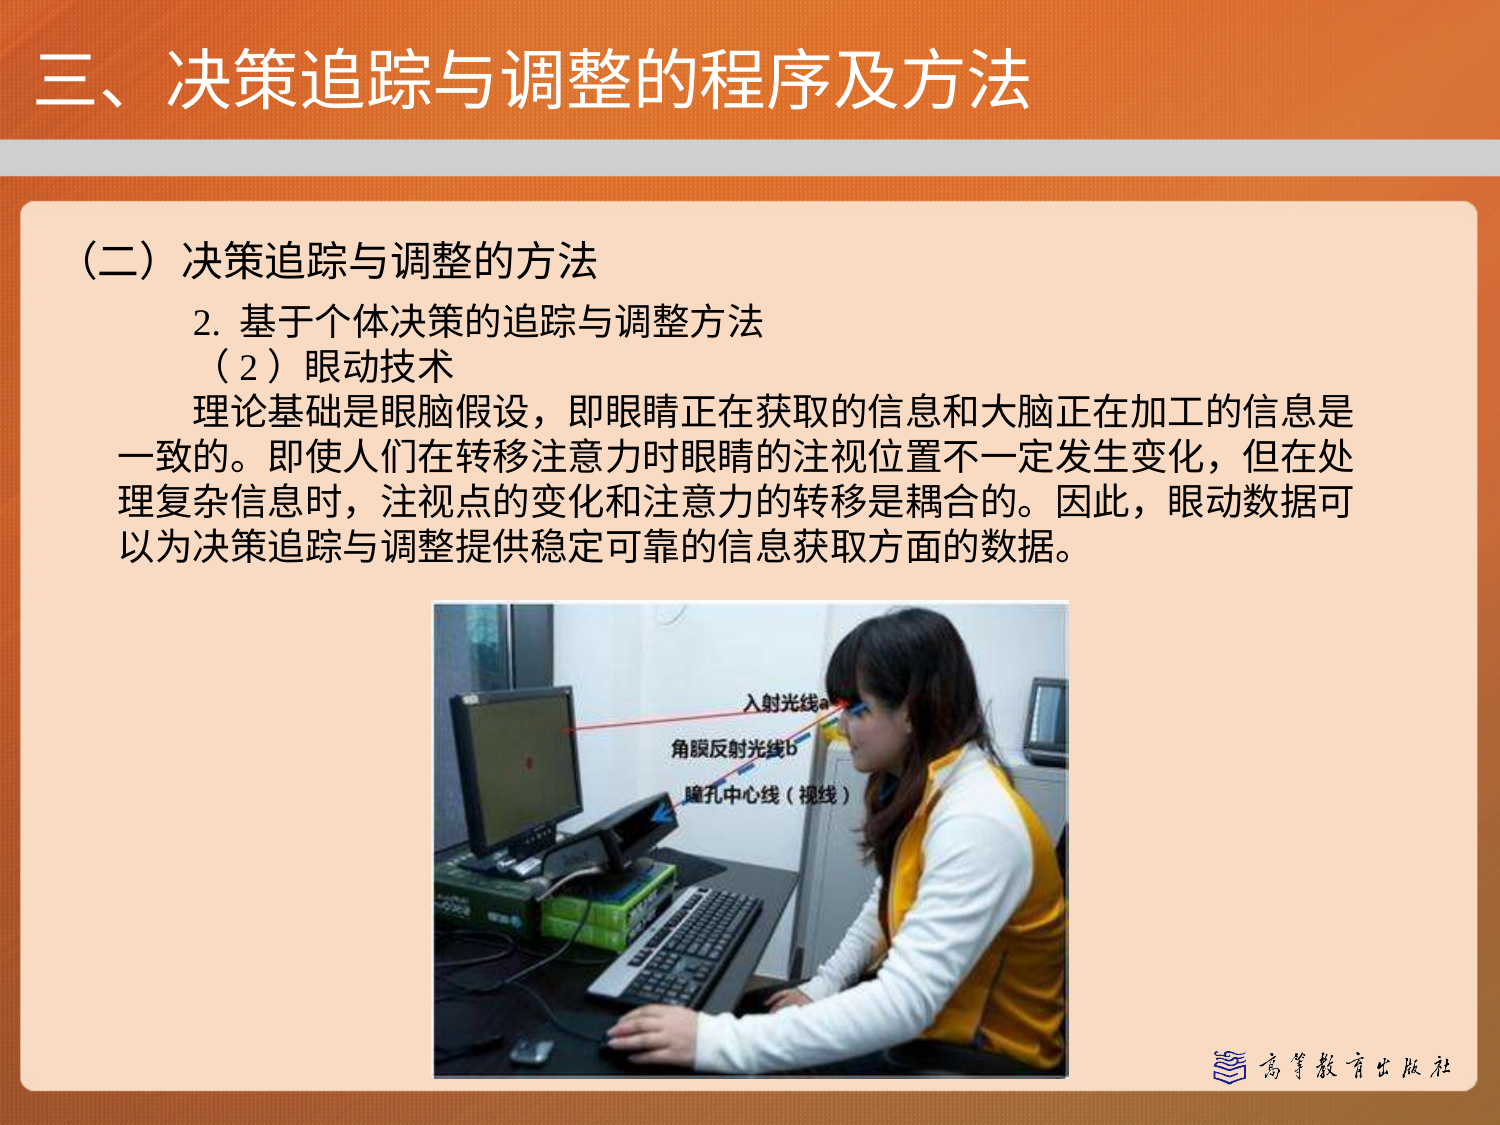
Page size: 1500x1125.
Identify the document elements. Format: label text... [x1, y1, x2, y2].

text_box 三、决策追踪与调整的程序及方法 [17, 30, 1185, 147]
text_box （二）决策追踪与调整的方法 [41, 195, 1176, 324]
picture [0, 0, 1500, 1125]
text_box 2. 基于个体决策的追踪与调整方法 （2）眼动技术 理论基础是眼脑假设，即眼睛正在获取的信息和大脑正在加工的信息是一致的。即使人们在转移注意力时眼睛的注视位置不一定发生变化，但在处理复杂信息时，注视点的变化和注意力的转移是耦合的。因此，眼动数据可以为决策追踪与调整提供稳定可靠的信息获取方面的数据。 [103, 290, 1397, 457]
